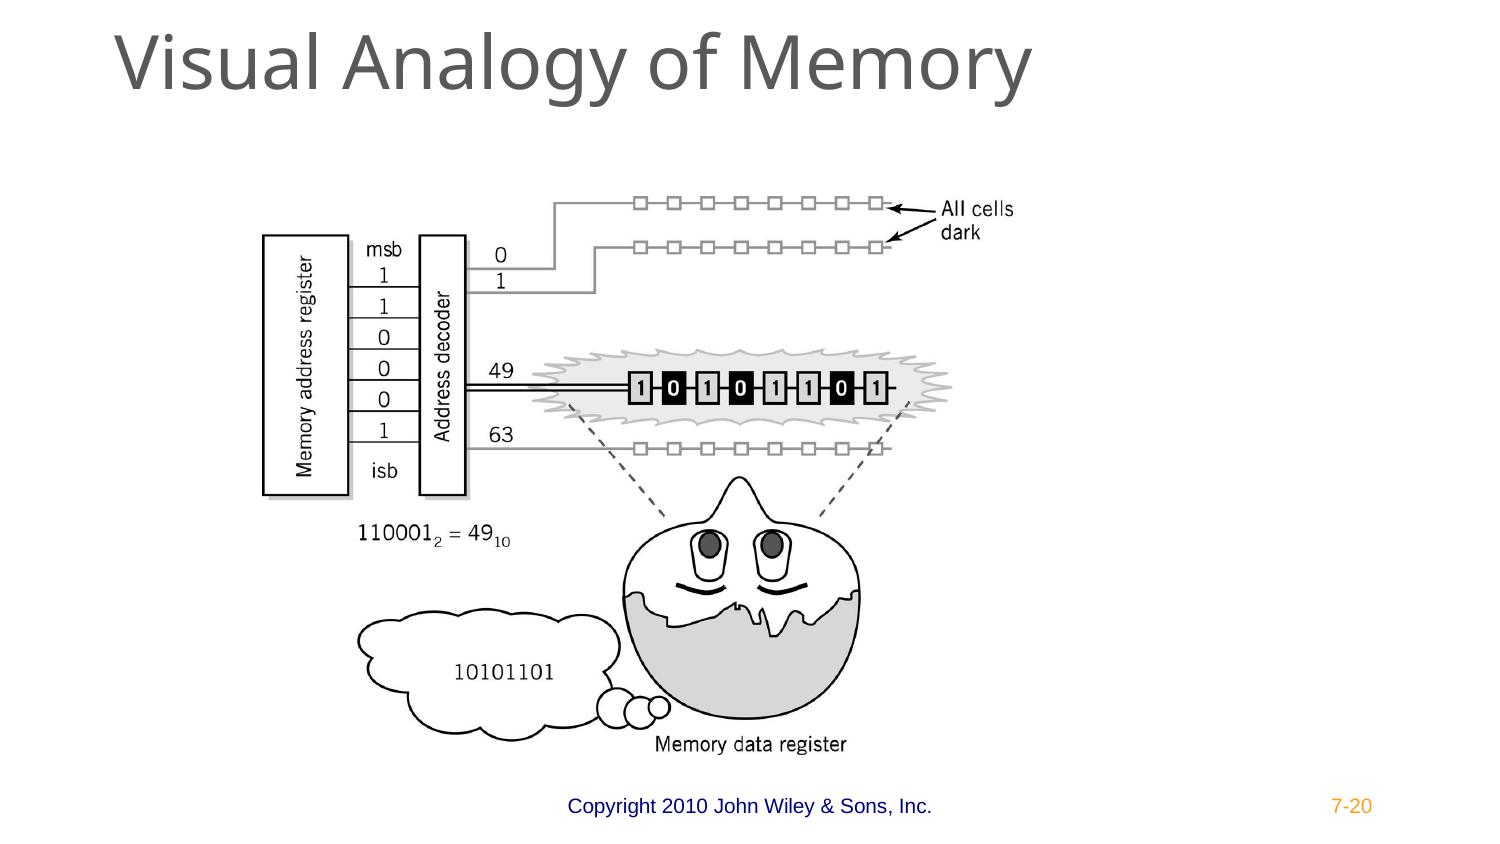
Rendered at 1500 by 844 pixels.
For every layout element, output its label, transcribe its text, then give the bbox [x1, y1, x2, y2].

text_box 7-‹#› [1074, 787, 1388, 825]
picture [262, 196, 1013, 755]
text_box Copyright 2010 John Wiley & Sons, Inc. [512, 787, 988, 825]
title Visual Analogy of Memory [99, 28, 1450, 113]
